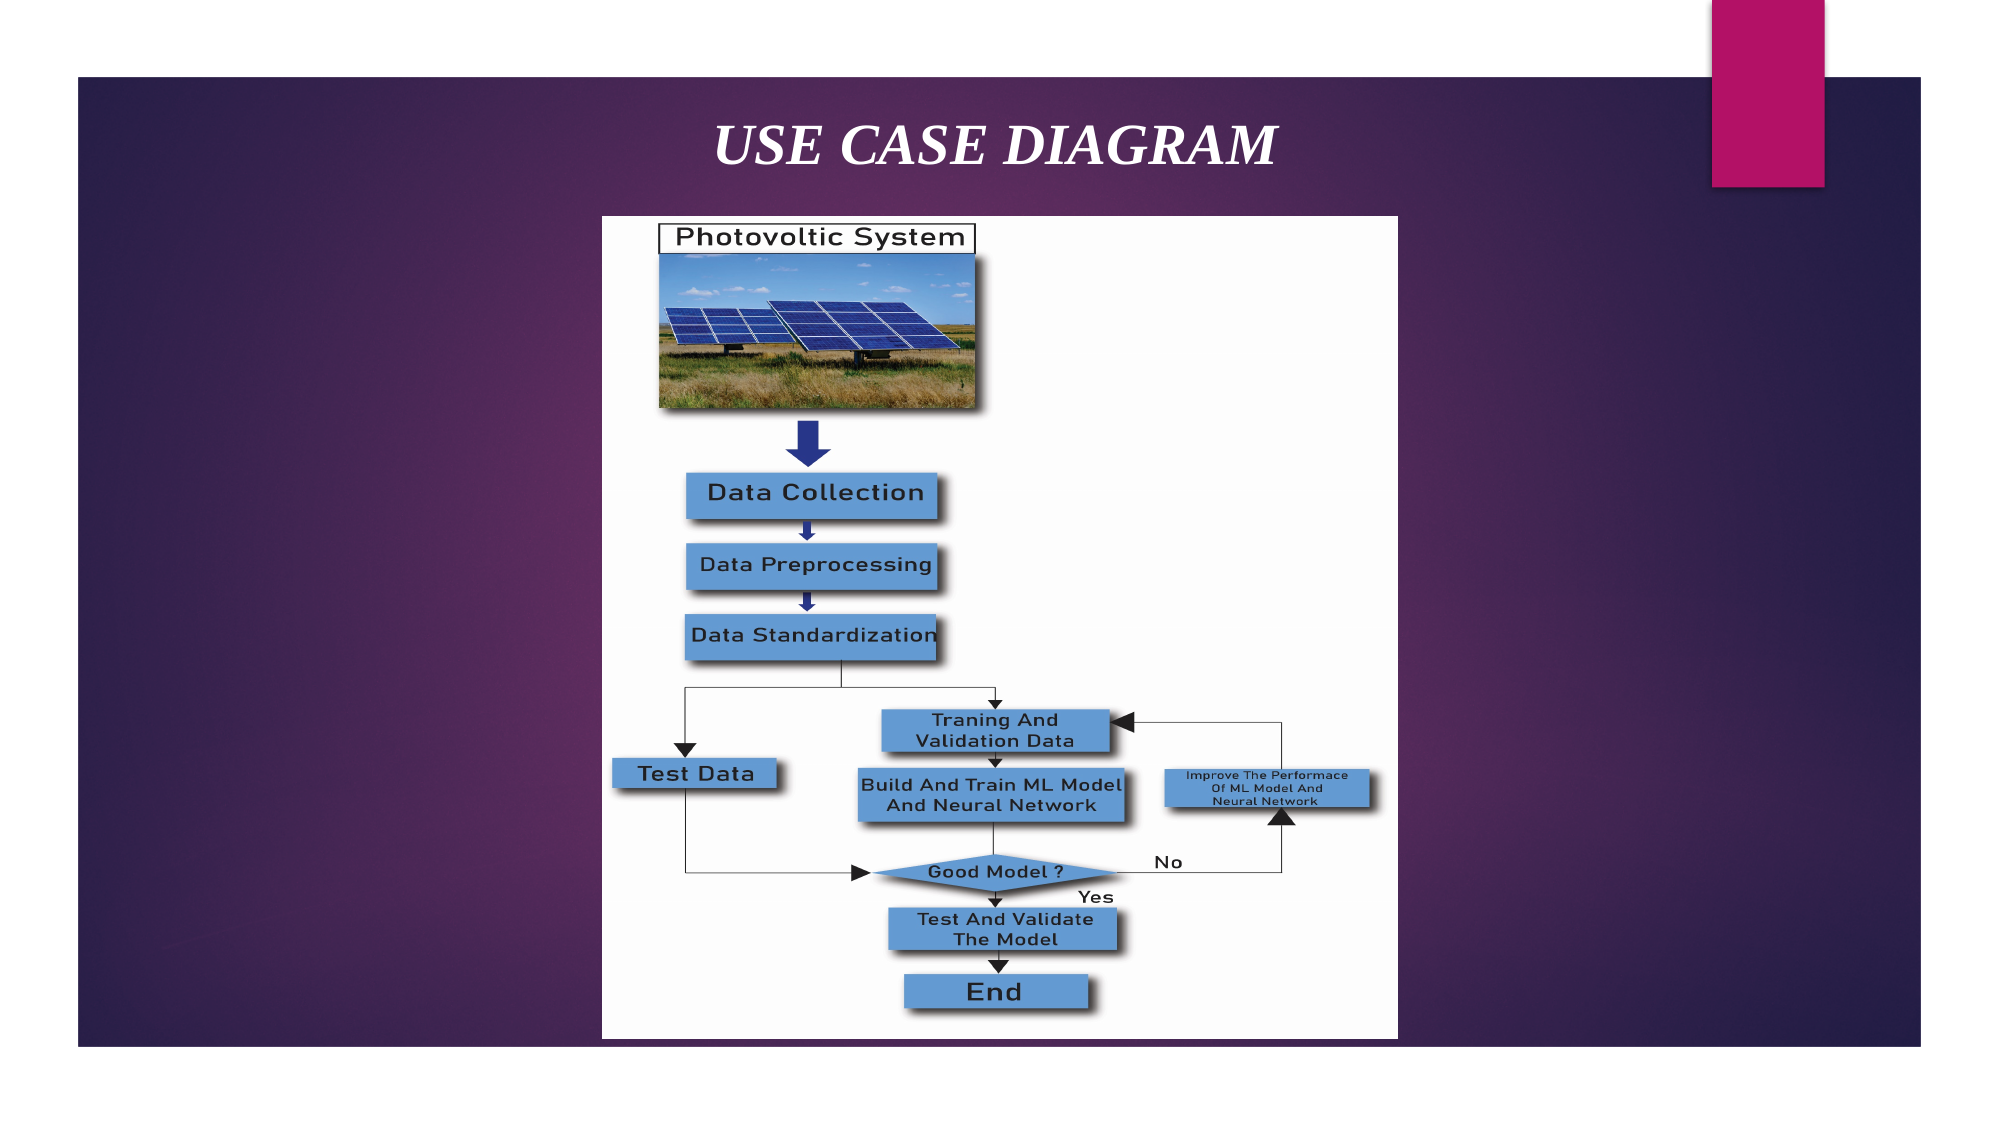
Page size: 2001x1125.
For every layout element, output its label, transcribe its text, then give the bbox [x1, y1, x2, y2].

subtitle Use case diagram [125, 99, 1866, 241]
picture [601, 215, 1398, 1040]
